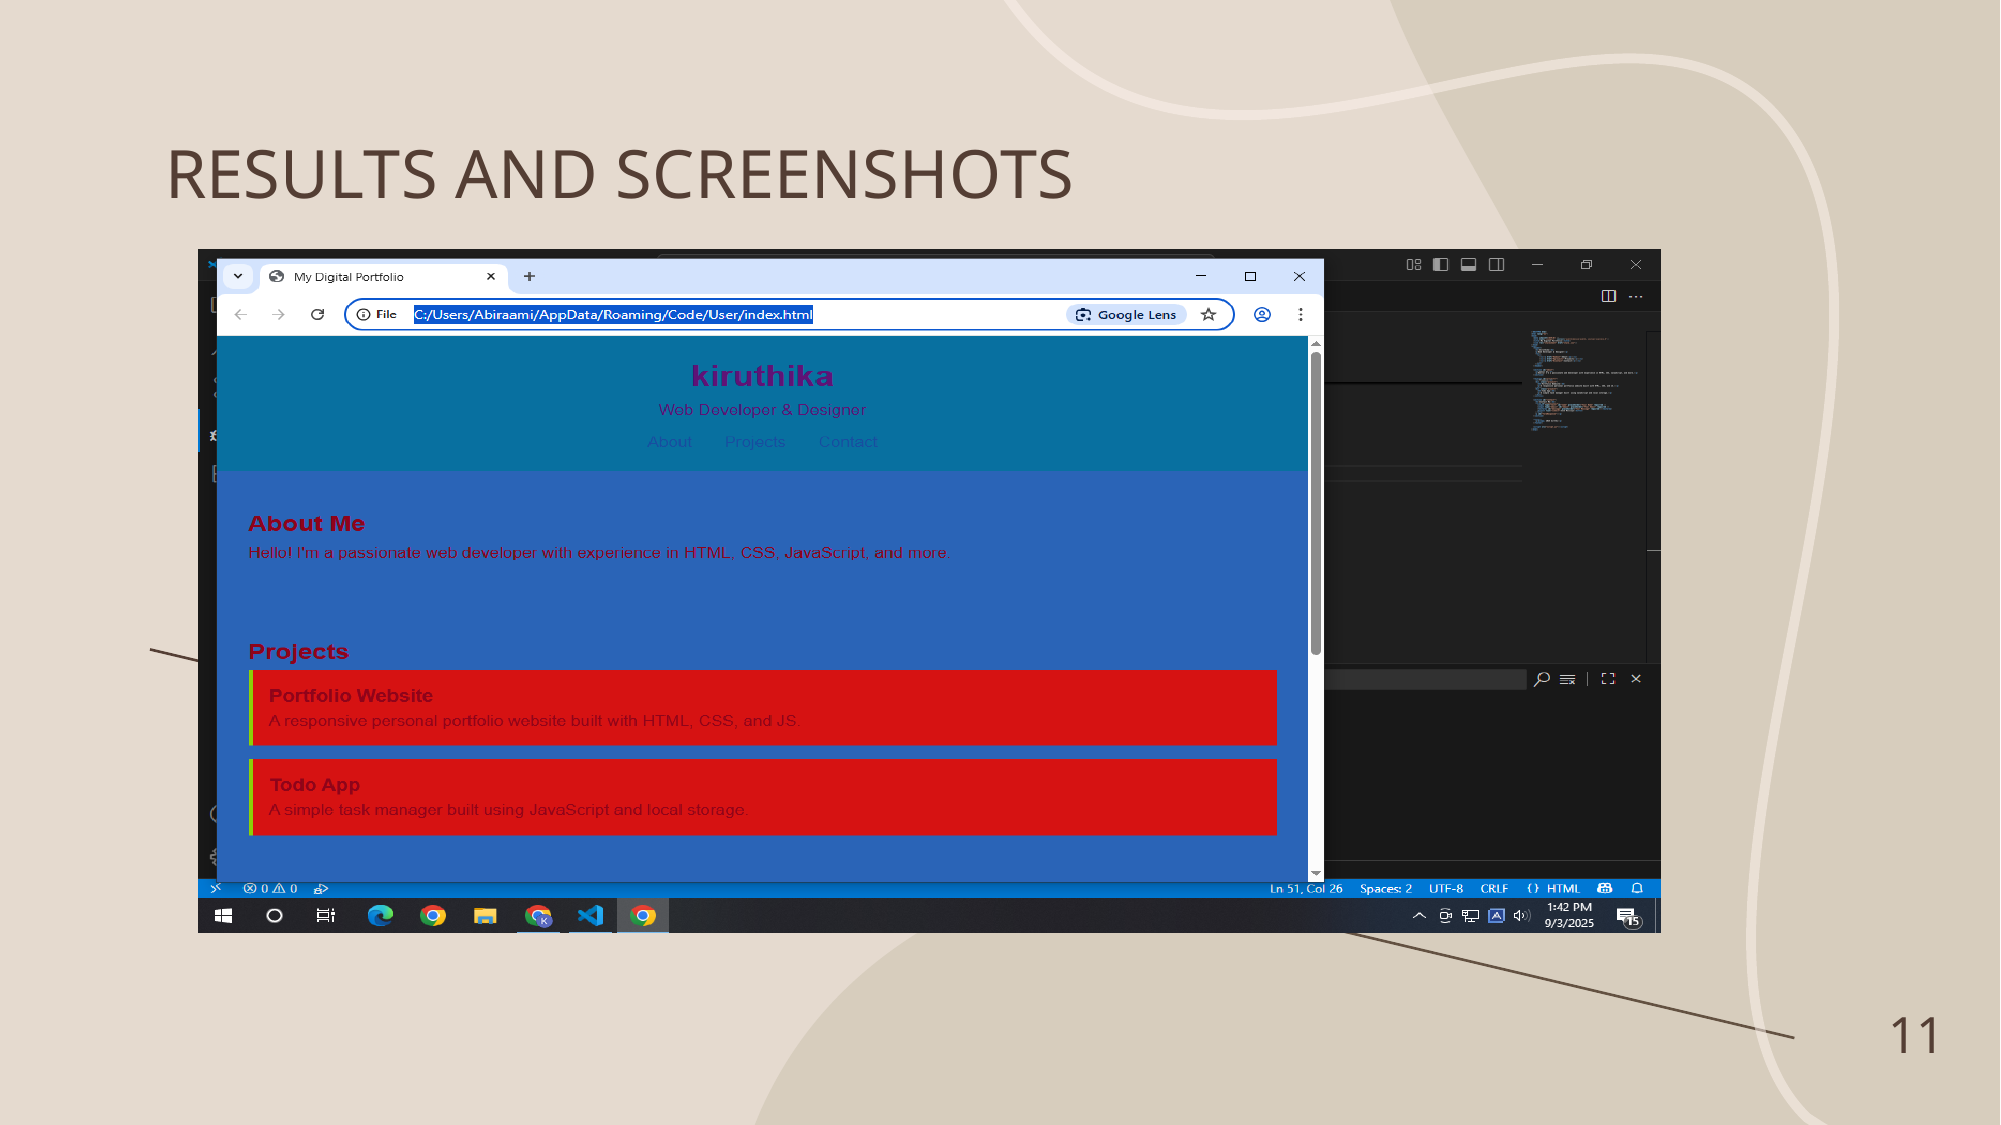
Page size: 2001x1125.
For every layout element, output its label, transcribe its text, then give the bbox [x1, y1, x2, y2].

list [198, 249, 1661, 933]
slide_number 11 [1862, 964, 1971, 1112]
title RESULTS AND SCREENSHOTS [150, 149, 1850, 300]
